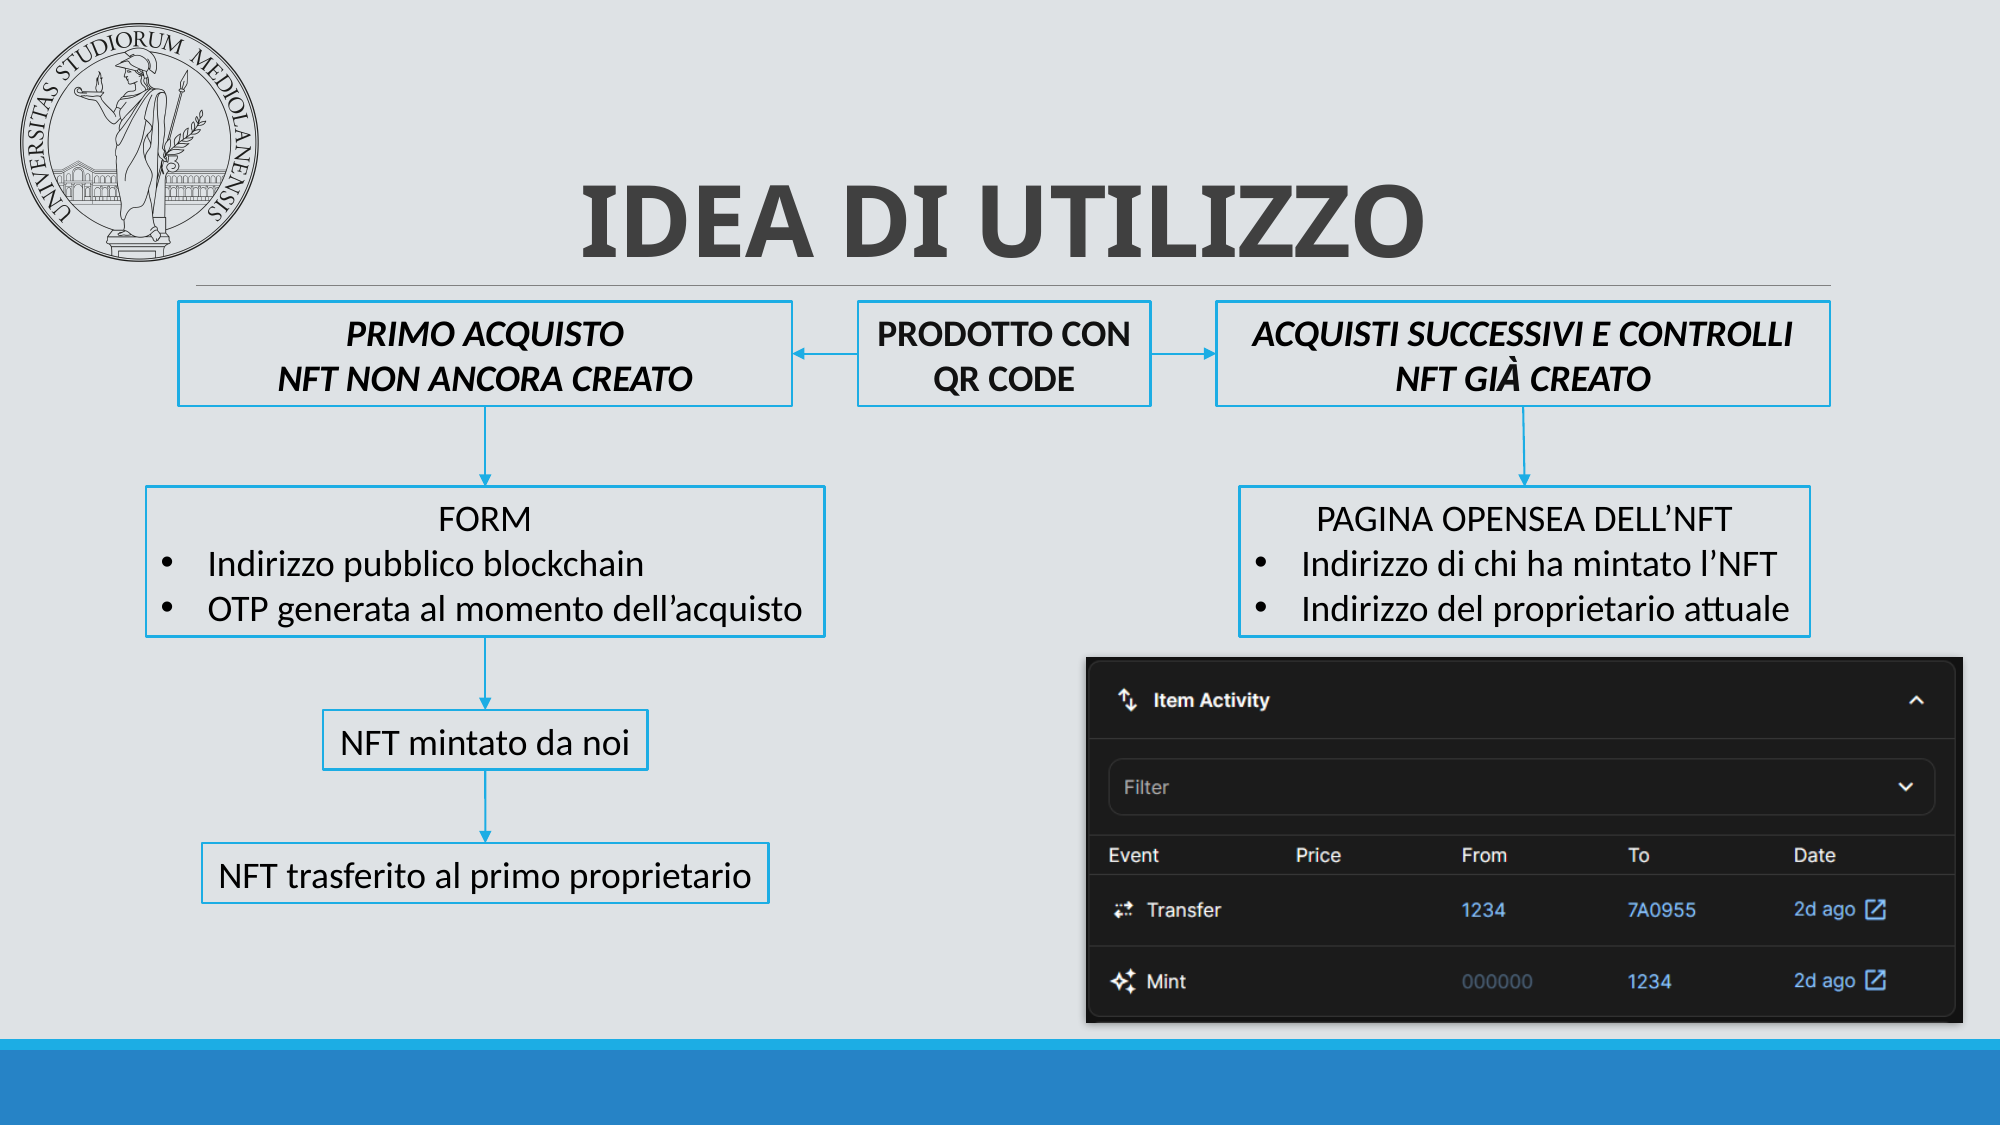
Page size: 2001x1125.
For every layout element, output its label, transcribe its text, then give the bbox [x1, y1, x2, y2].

picture [20, 23, 260, 263]
text_box NFT trasferito al primo proprietario [201, 842, 770, 904]
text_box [1522, 406, 1526, 488]
text_box PAGINA OPENSEA DELL’NFT Indirizzo di chi ha mintato l’NFT Indirizzo del proprietario attuale [1238, 485, 1811, 638]
text_box NFT mintato da noi [322, 709, 649, 771]
text_box FORM Indirizzo pubblico blockchain OTP generata al momento dell’acquisto [145, 485, 826, 638]
text_box PRIMO ACQUISTO NFT NON ANCORA CREATO [177, 300, 793, 407]
title IDEA DI UTILIZZO [180, 47, 1830, 285]
picture [1086, 657, 1963, 1023]
text_box PRODOTTO CON QR CODE [857, 300, 1152, 407]
text_box ACQUISTI SUCCESSIVI E CONTROLLI NFT GIÀ CREATO [1215, 300, 1831, 407]
